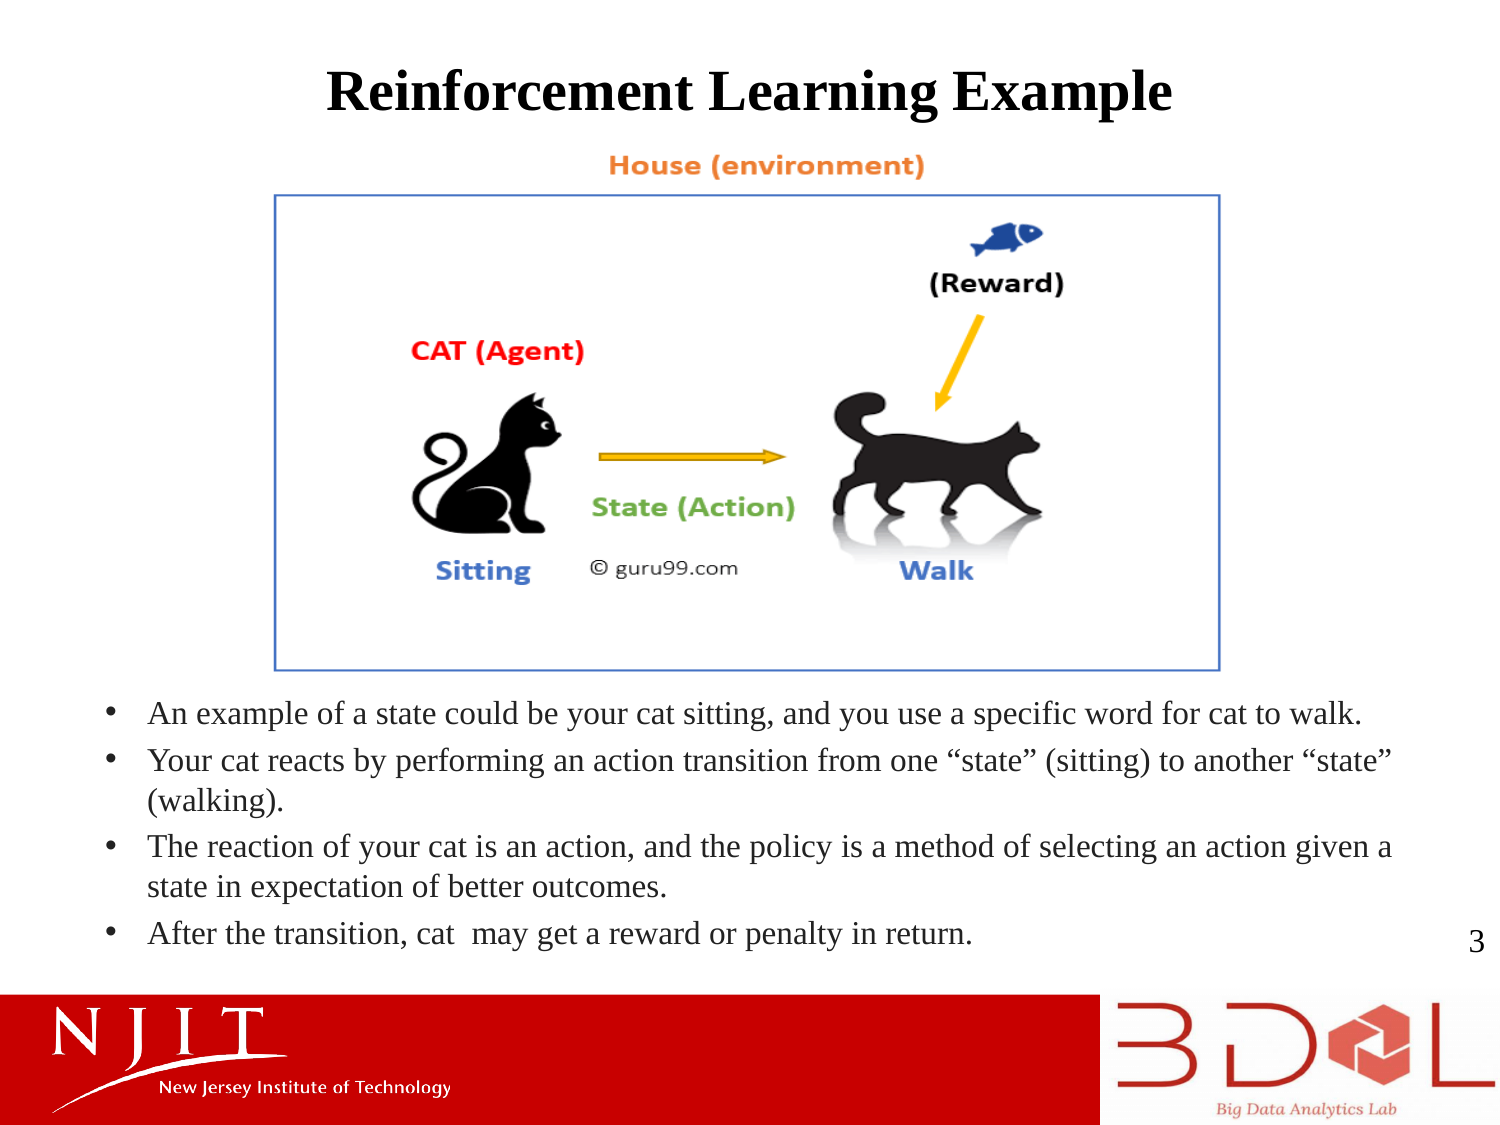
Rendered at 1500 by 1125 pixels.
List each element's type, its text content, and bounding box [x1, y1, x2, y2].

title Reinforcement Learning Example [112, 45, 1388, 146]
slide_number 3 [1407, 911, 1500, 989]
picture [1100, 988, 1500, 1125]
list An example of a state could be your cat sitting, and you use a specific word for cat to walk. Your cat reacts by performing an action transition from one “state” (sitting) to another “state” (walking). The reaction of your cat is an action, and the policy is a method of selecting an action given a state in expectation of better outcomes. After the transition, cat may get a reward or penalty in return. [90, 683, 1410, 966]
picture [237, 137, 1251, 685]
